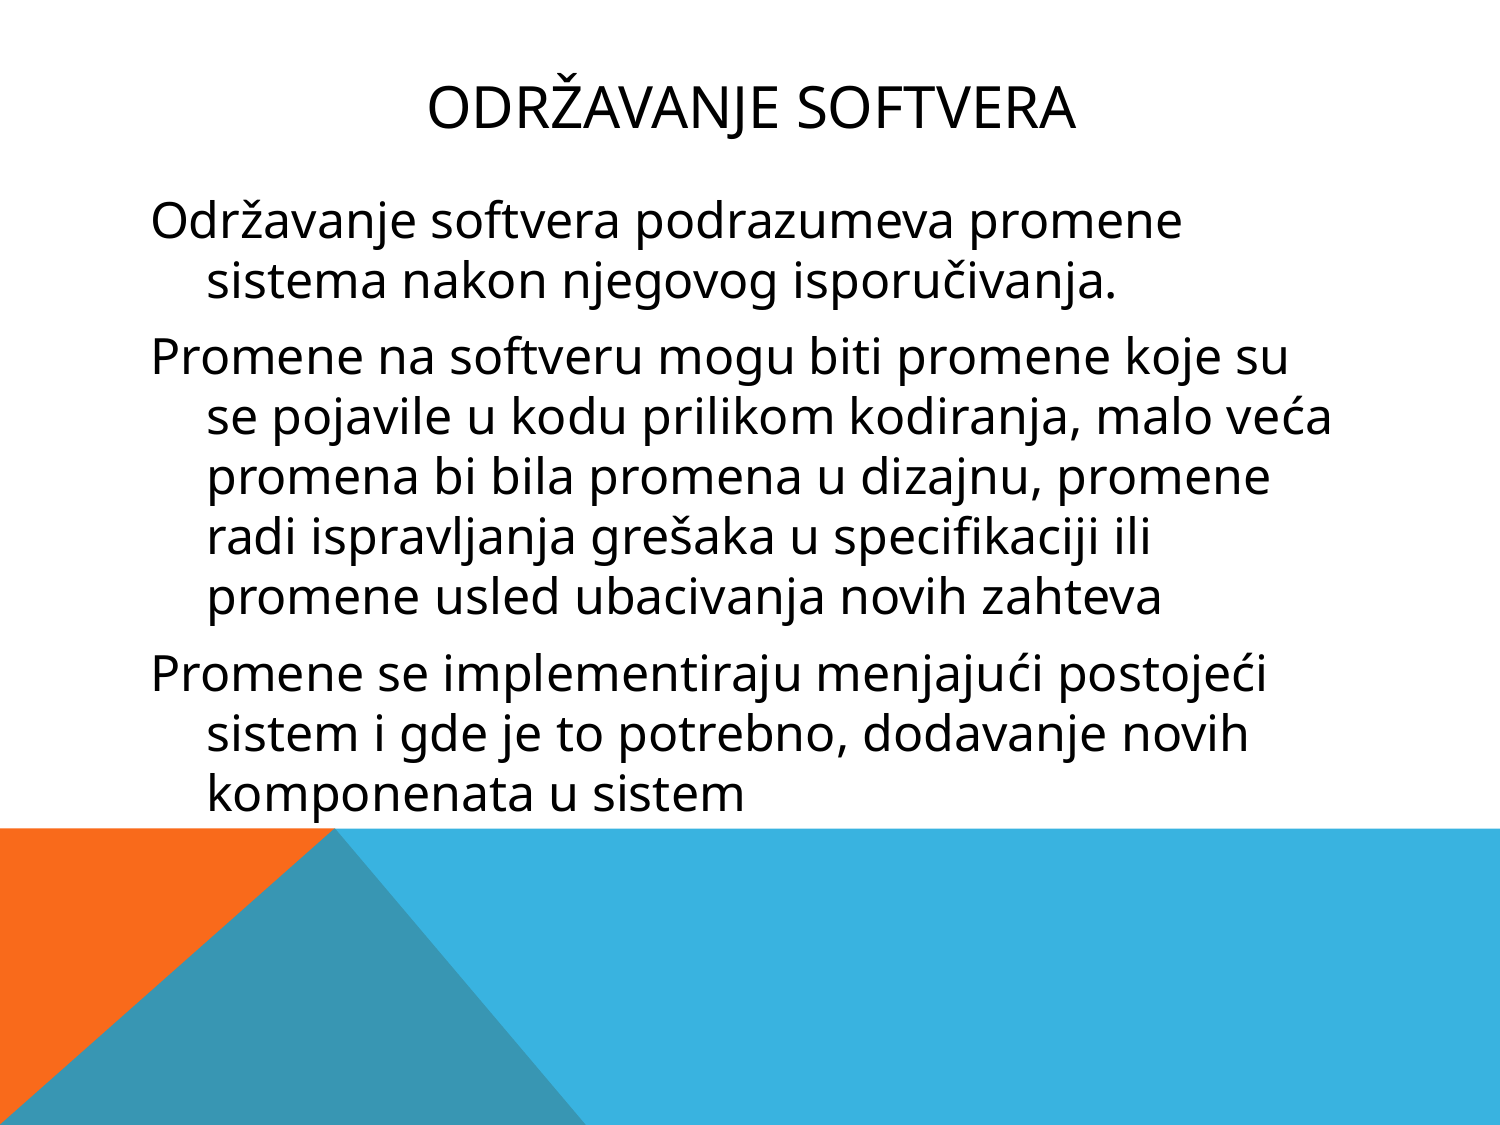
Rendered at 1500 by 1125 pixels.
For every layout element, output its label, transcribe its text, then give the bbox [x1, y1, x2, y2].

list Održavanje softvera podrazumeva promene sistema nakon njegovog isporučivanja. Promene na softveru mogu biti promene koje su se pojavile u kodu prilikom kodiranja, malo veća promena bi bila promena u dizajnu, promene radi ispravljanja grešaka u specifikaciji ili promene usled ubacivanja novih zahteva Promene se implementiraju menjajući postojeći sistem i gde je to potrebno, dodavanje novih komponenata u sistem [135, 180, 1369, 913]
title Održavanje softvera [135, 60, 1369, 150]
